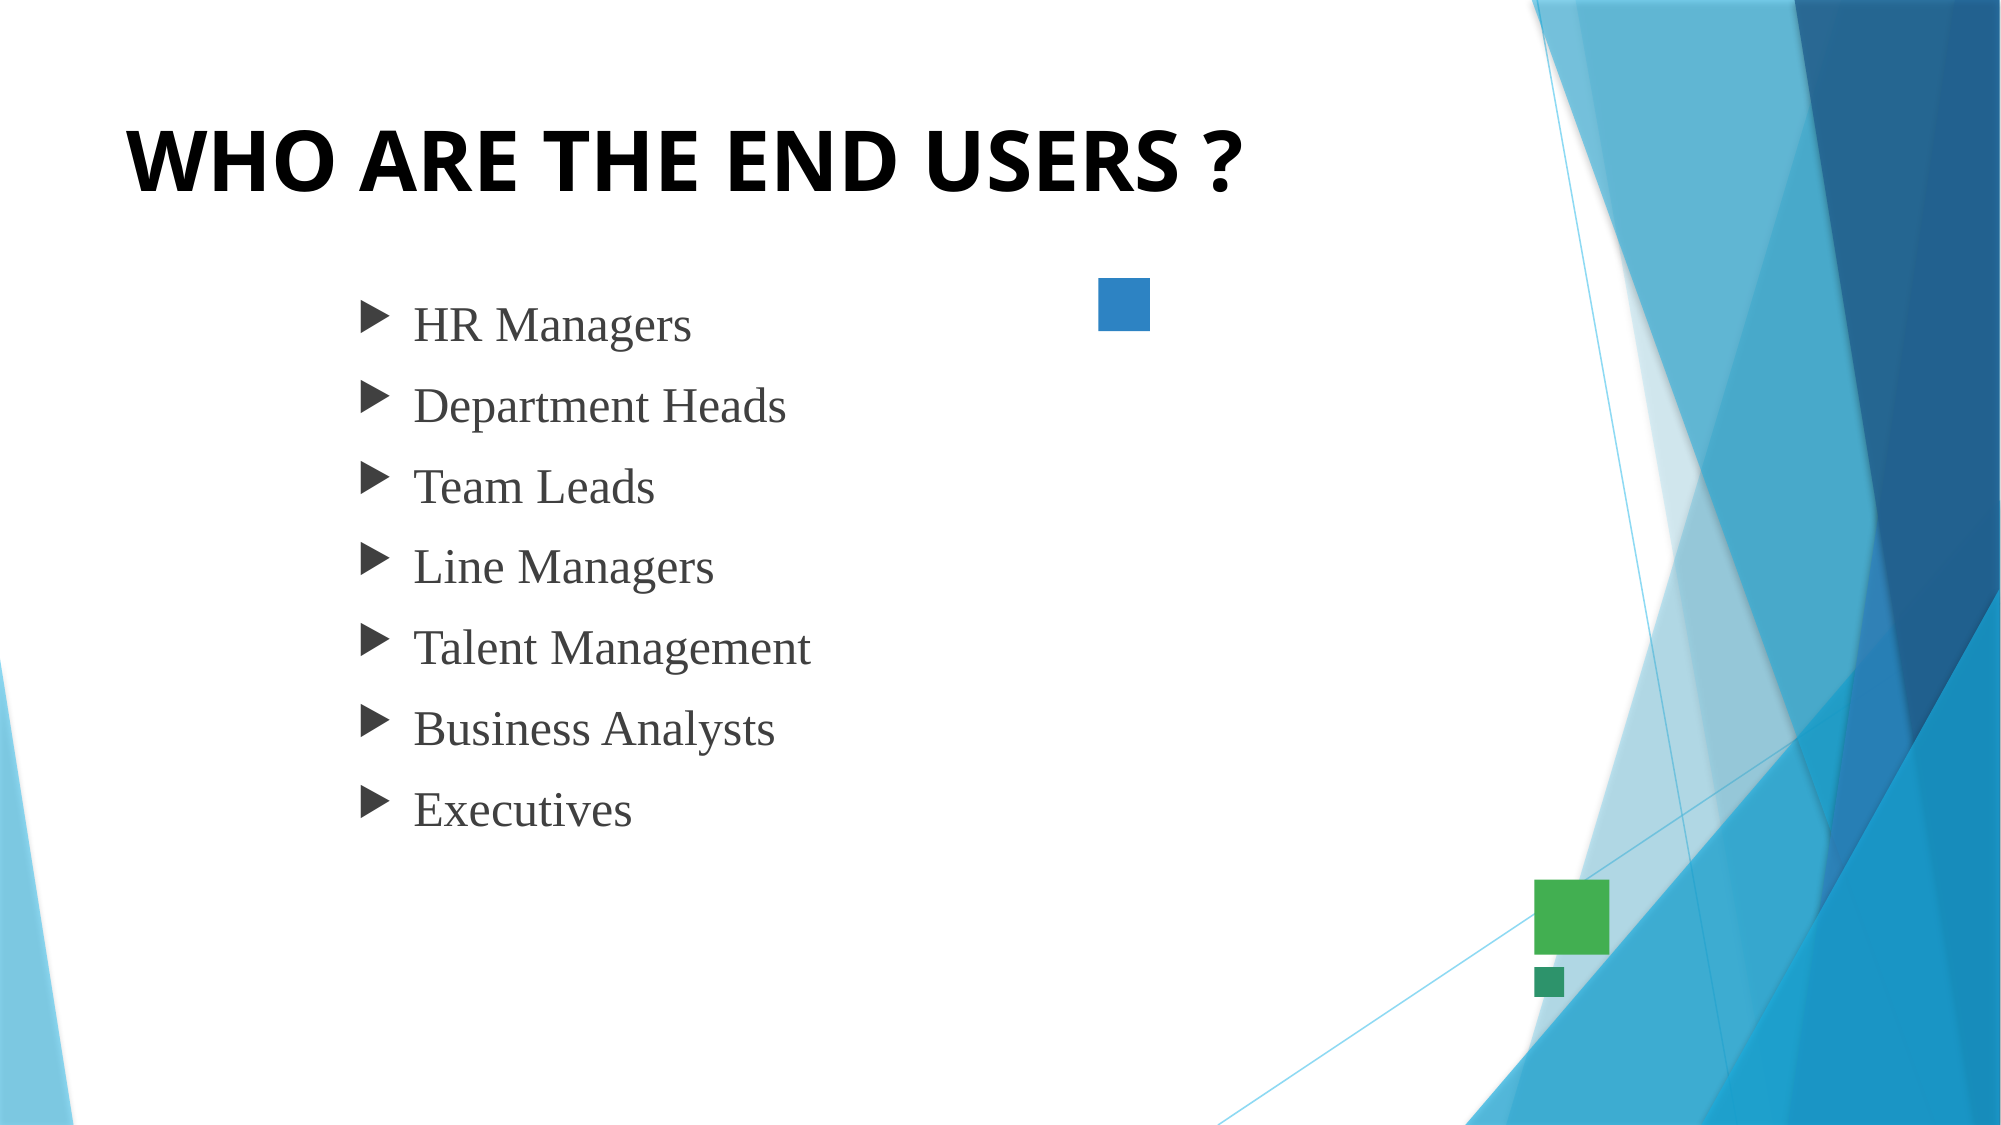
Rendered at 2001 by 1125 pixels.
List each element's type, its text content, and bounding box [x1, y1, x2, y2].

text_box [1534, 967, 1565, 997]
list HR Managers Department Heads Team Leads Line Managers Talent Management Business Analysts Executives [342, 283, 1292, 921]
text_box [1098, 278, 1150, 332]
title WHO ARE THE END USERS ? [111, 99, 1266, 222]
text_box [1534, 879, 1610, 955]
